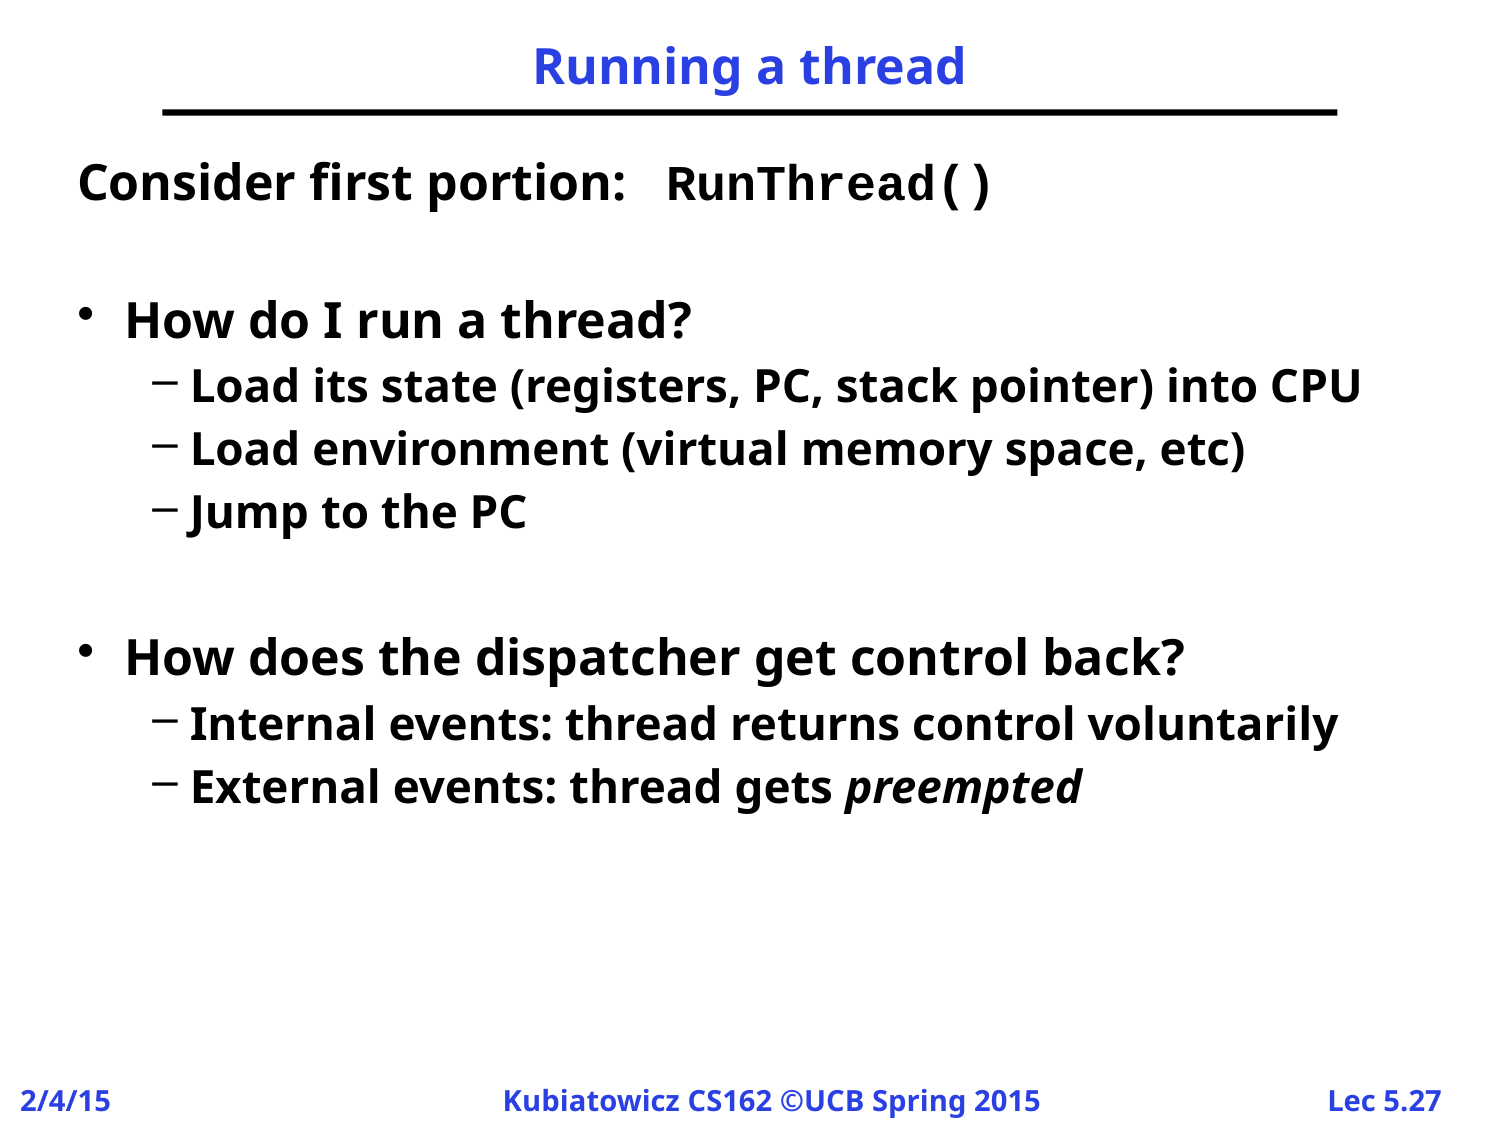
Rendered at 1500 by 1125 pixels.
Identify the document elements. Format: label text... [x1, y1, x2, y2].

title Running a thread [162, 24, 1338, 113]
list Consider first portion: RunThread() How do I run a thread? Load its state (registers, PC, stack pointer) into CPU Load environment (virtual memory space, etc) Jump to the PC How does the dispatcher get control back? Internal events: thread returns control voluntarily External events: thread gets preempted [62, 149, 1450, 988]
